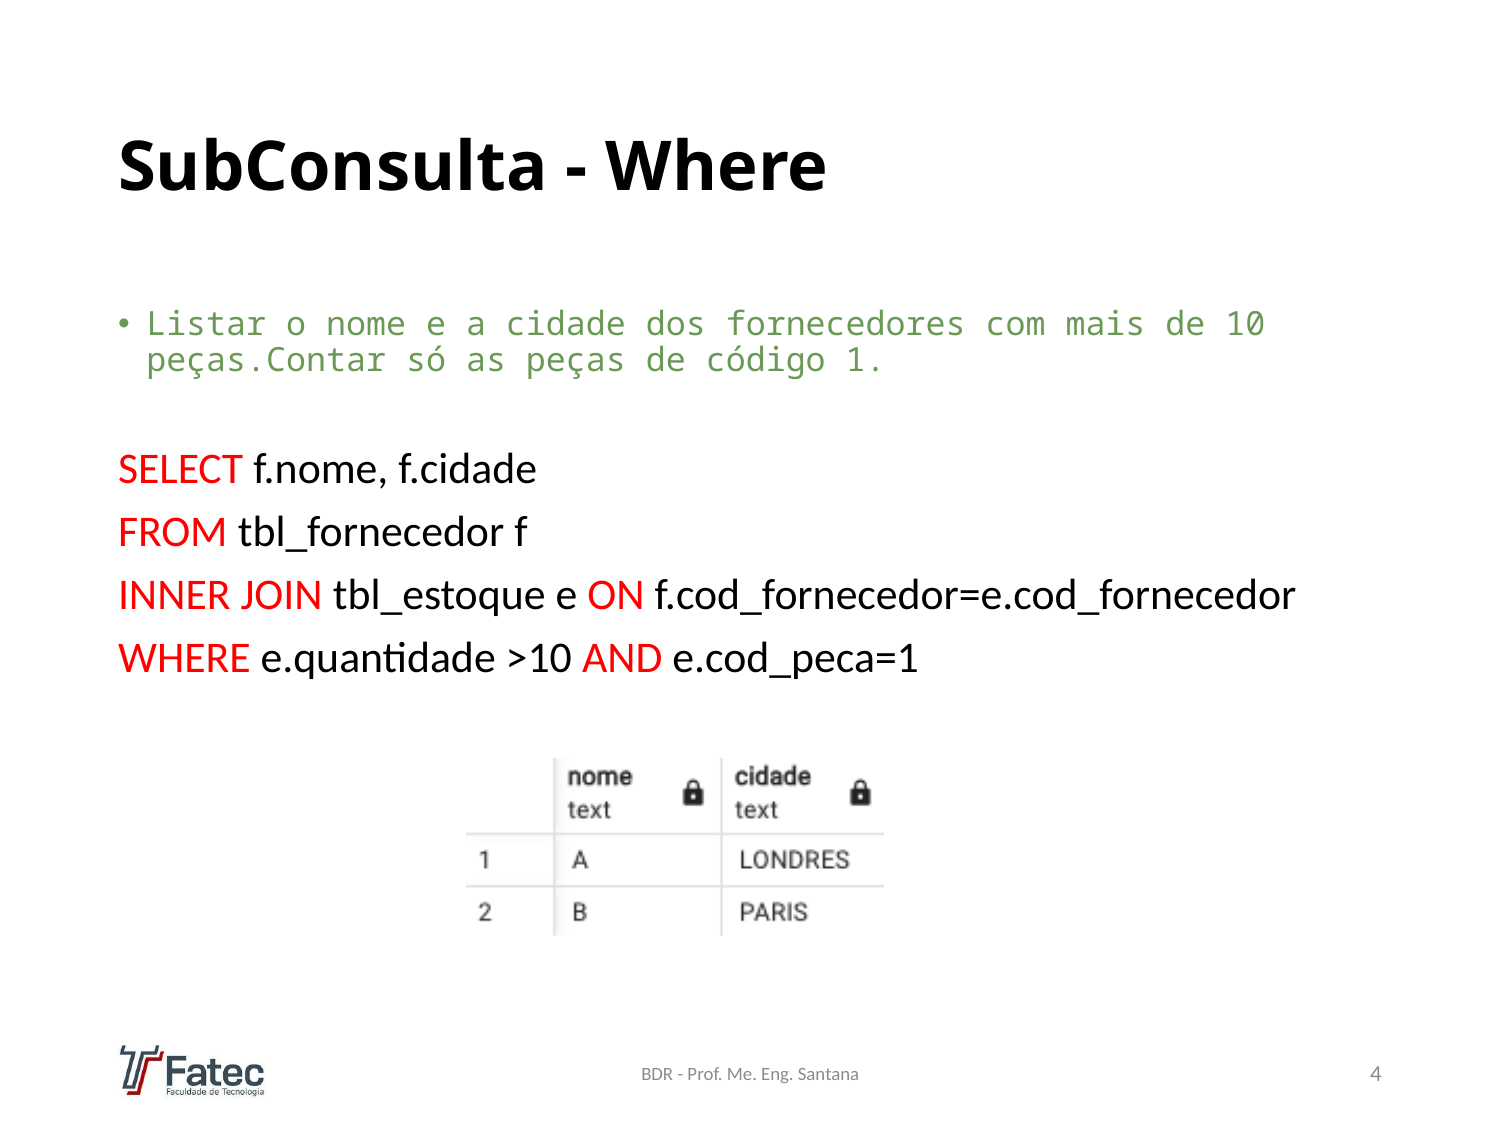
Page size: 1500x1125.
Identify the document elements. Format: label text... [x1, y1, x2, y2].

picture [466, 758, 884, 936]
picture [103, 1021, 283, 1123]
slide_number 4 [1059, 1042, 1397, 1103]
title SubConsulta - Where [103, 59, 1397, 278]
footer BDR - Prof. Me. Eng. Santana [496, 1042, 1004, 1103]
list Listar o nome e a cidade dos fornecedores com mais de 10 peças.Contar só as peças de código 1. SELECT f.nome, f.cidade FROM tbl_fornecedor f INNER JOIN tbl_estoque e ON f.cod_fornecedor=e.cod_fornecedor WHERE e.quantidade >10 AND e.cod_peca=1 [103, 299, 1397, 1014]
